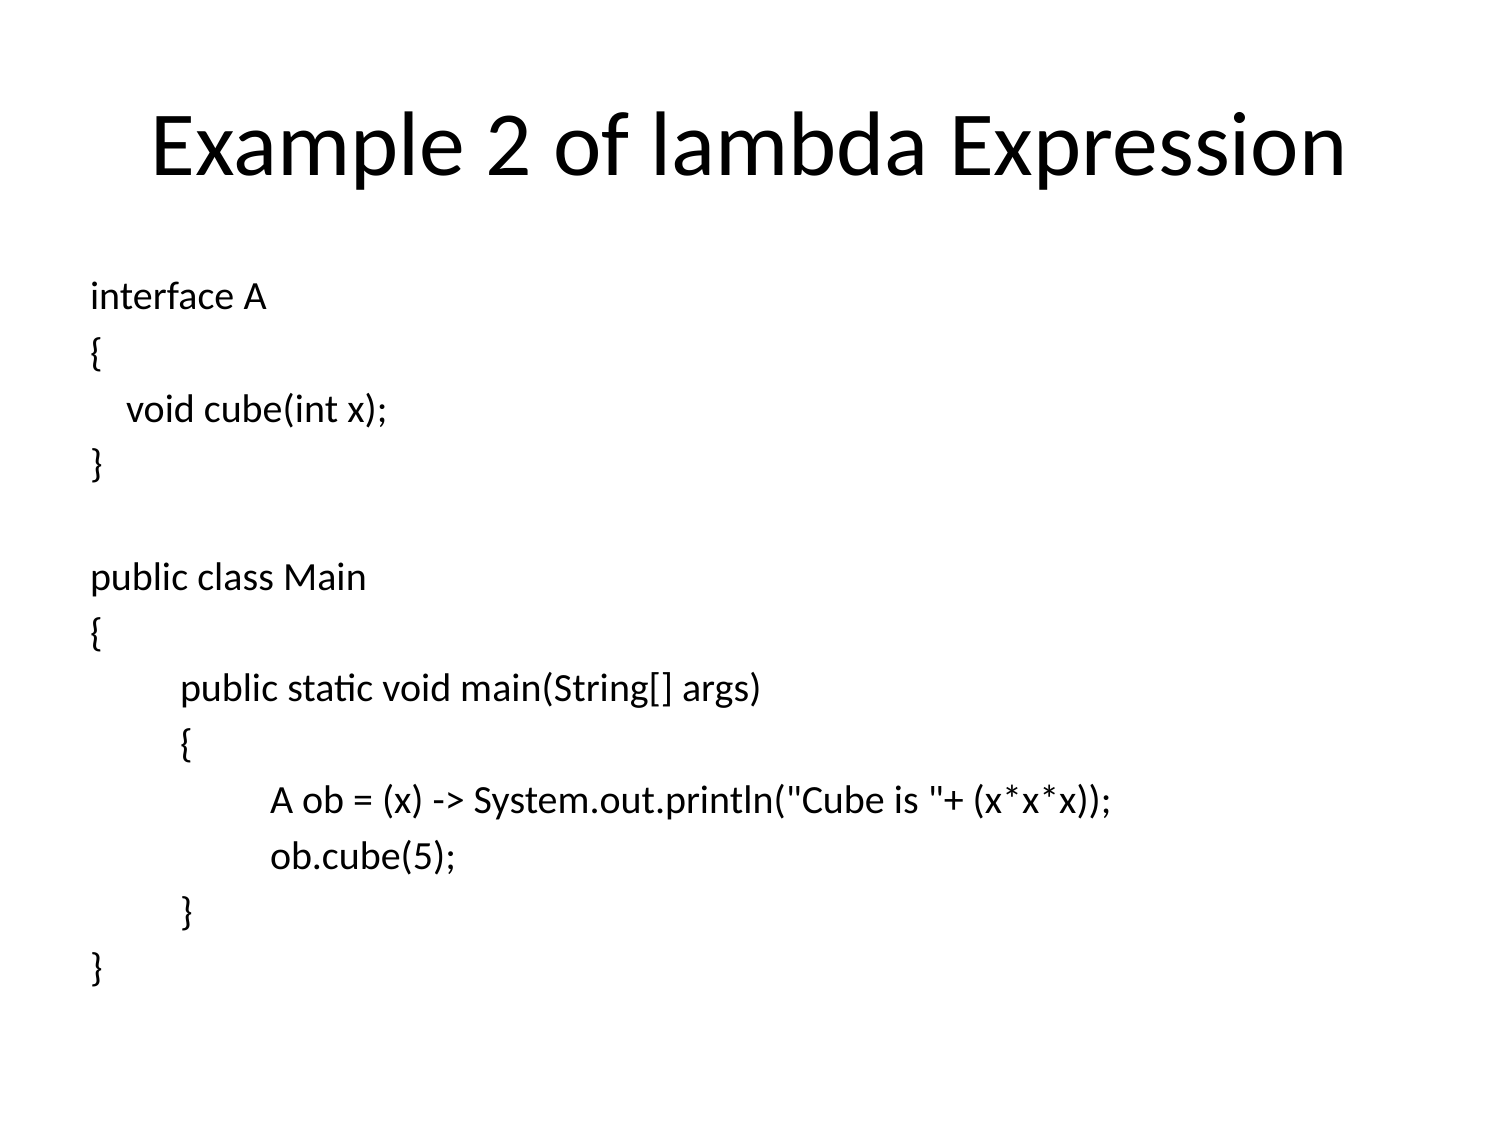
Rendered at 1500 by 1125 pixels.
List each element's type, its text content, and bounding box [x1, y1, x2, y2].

title Example 2 of lambda Expression [75, 45, 1425, 233]
list interface A { void cube(int x); } public class Main { public static void main(String[] args) { A ob = (x) -> System.out.println("Cube is "+ (x*x*x)); ob.cube(5); } } [75, 262, 1425, 1005]
